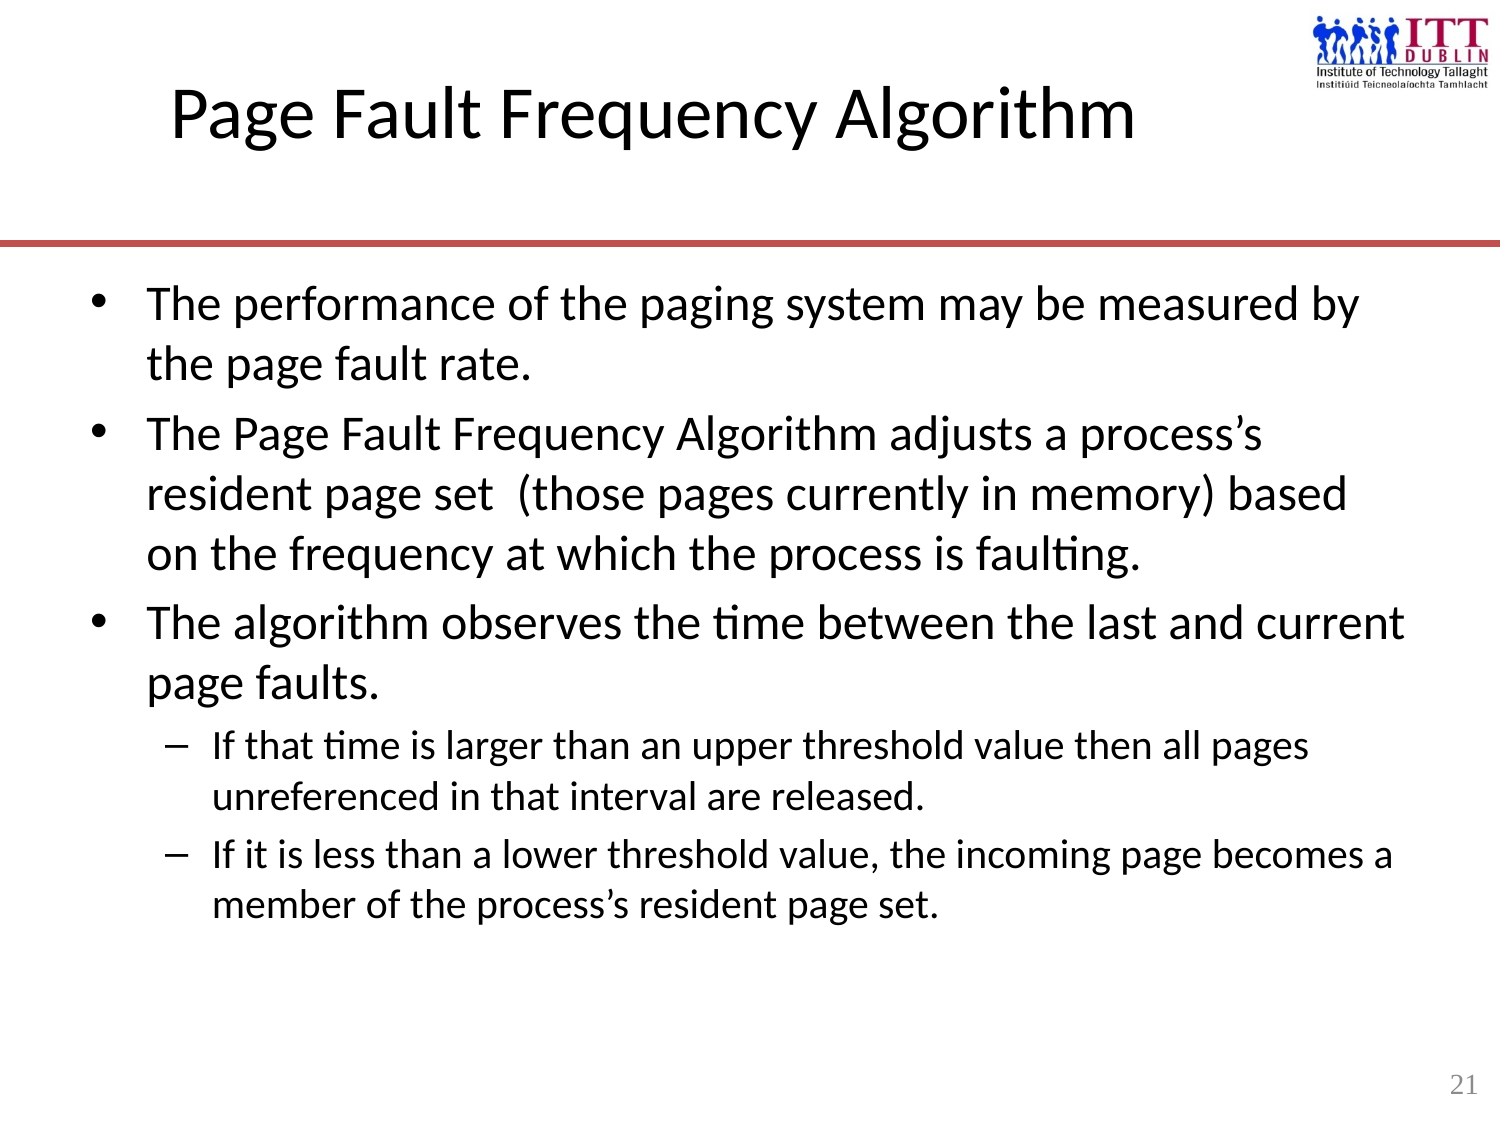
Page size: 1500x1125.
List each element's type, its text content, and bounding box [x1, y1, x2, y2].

title Page Fault Frequency Algorithm [74, 44, 1235, 173]
list The performance of the paging system may be measured by the page fault rate. The Page Fault Frequency Algorithm adjusts a process’s resident page set (those pages currently in memory) based on the frequency at which the process is faulting. The algorithm observes the time between the last and current page faults. If that time is larger than an upper threshold value then all pages unreferenced in that interval are released. If it is less than a lower threshold value, the incoming page becomes a member of the process’s resident page set. [74, 262, 1426, 1006]
picture [1309, 7, 1495, 96]
slide_number 21 [1411, 1046, 1495, 1119]
